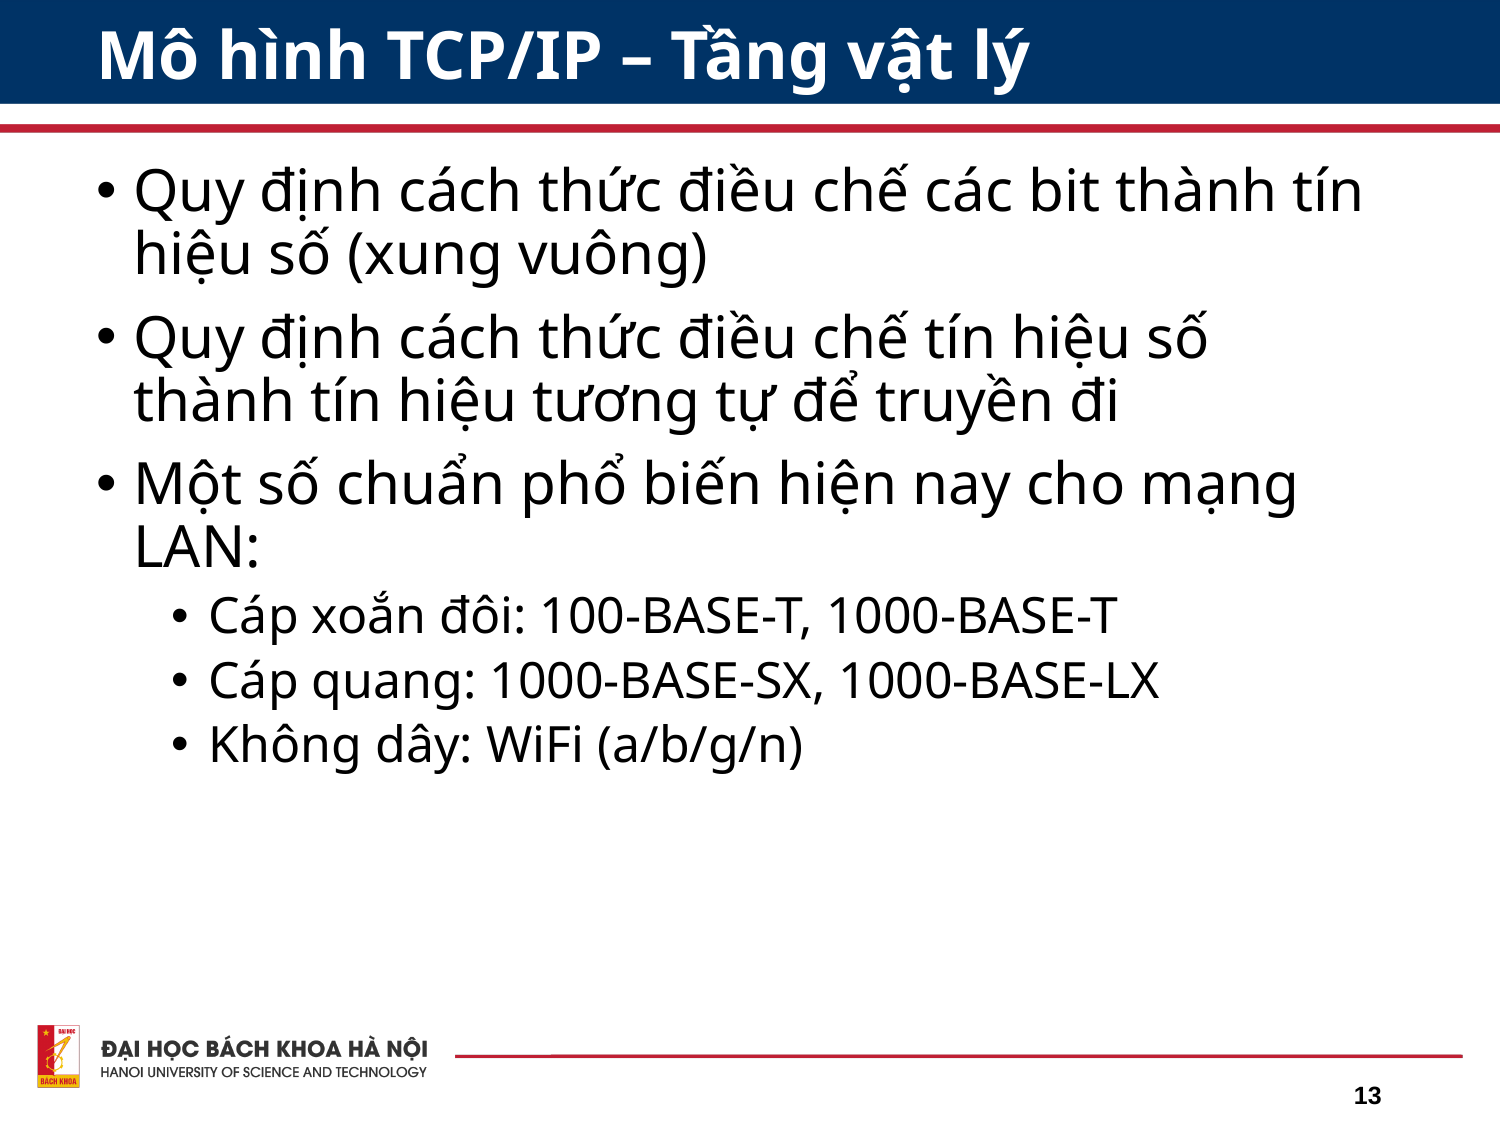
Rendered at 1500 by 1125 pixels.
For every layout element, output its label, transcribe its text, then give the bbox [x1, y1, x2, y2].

title Mô hình TCP/IP – Tầng vật lý [81, 11, 1397, 104]
slide_number 13 [1059, 1064, 1397, 1125]
picture [0, 104, 1500, 1125]
list Quy định cách thức điều chế các bit thành tín hiệu số (xung vuông) Quy định cách thức điều chế tín hiệu số thành tín hiệu tương tự để truyền đi Một số chuẩn phổ biến hiện nay cho mạng LAN: Cáp xoắn đôi: 100-BASE-T, 1000-BASE-T Cáp quang: 1000-BASE-SX, 1000-BASE-LX Không dây: WiFi (a/b/g/n) [81, 153, 1397, 1014]
